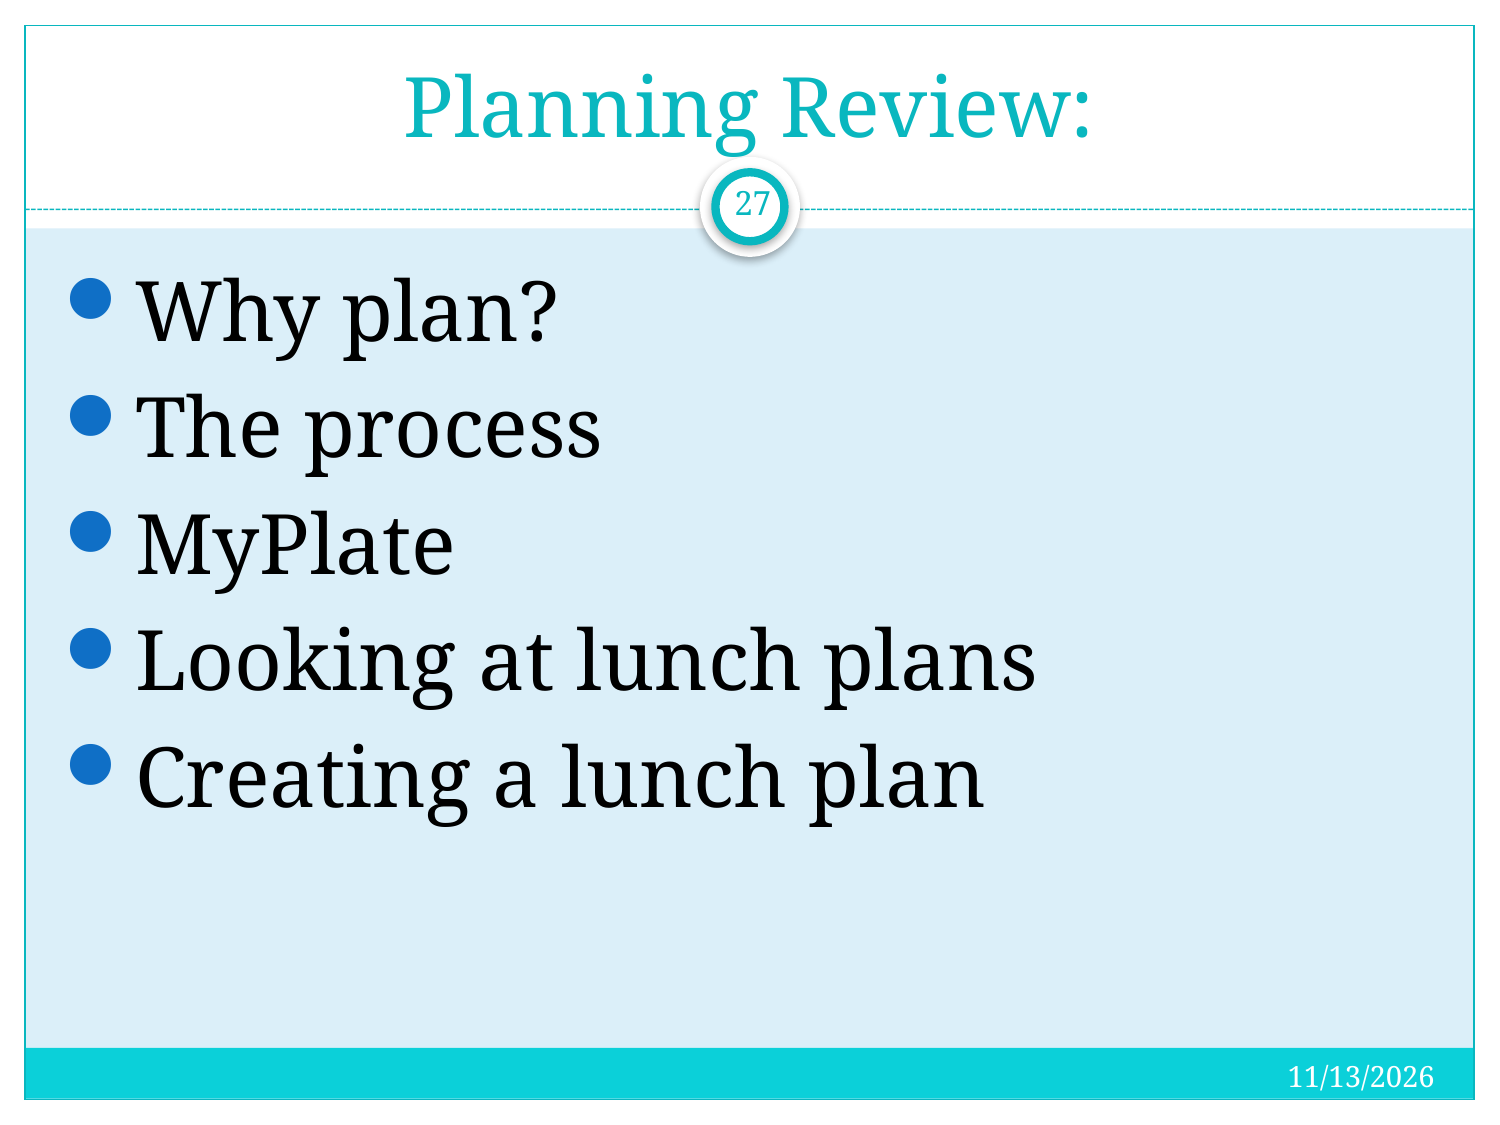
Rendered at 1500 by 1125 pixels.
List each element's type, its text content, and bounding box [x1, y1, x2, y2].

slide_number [950, 1050, 1450, 1111]
slide_number 27 [715, 168, 791, 241]
title Planning Review: [49, 37, 1450, 162]
list Why plan? The process MyPlate Looking at lunch plans Creating a lunch plan [49, 250, 1445, 1001]
